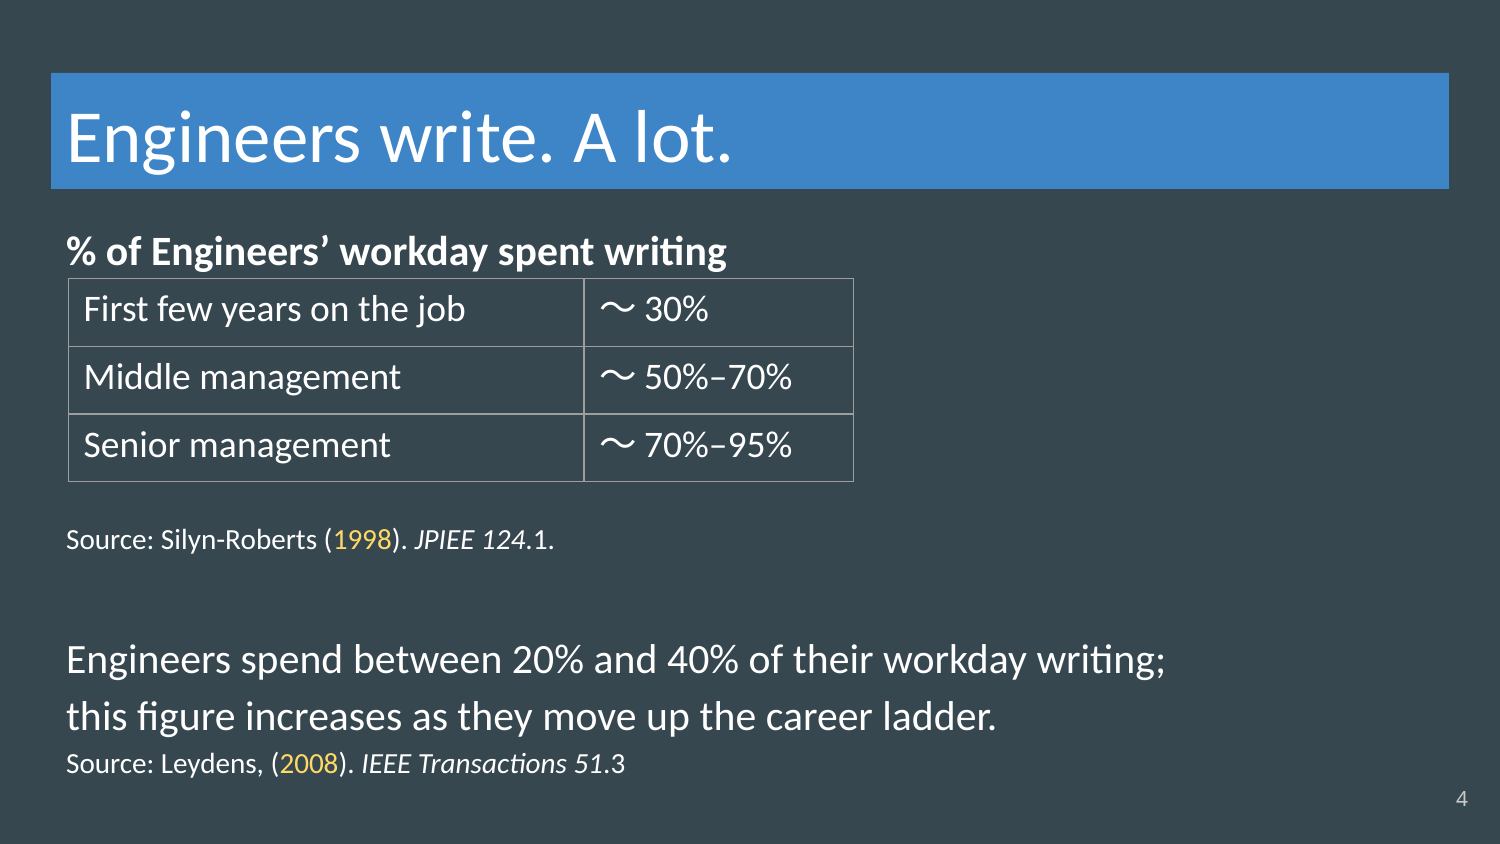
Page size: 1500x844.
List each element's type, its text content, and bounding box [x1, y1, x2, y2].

table_cell 〜50%–70% [585, 347, 853, 413]
title Engineers write. A lot. [51, 72, 1449, 189]
table_cell Senior management [69, 415, 583, 481]
table_cell Middle management [69, 347, 583, 413]
list % of Engineers’ workday spent writing Source: Silyn-Roberts (1998). JPIEE 124.1. Engineers spend between 20% and 40% of their workday writing; this figure increases as they move up the career ladder. Source: Leydens, (2008). IEEE Transactions 51.3 [51, 201, 1449, 762]
table_header First few years on the job [69, 279, 583, 346]
slide_number 4 [1392, 767, 1483, 833]
table_cell 〜70%–95% [585, 415, 853, 481]
table_header 〜30% [585, 279, 853, 346]
